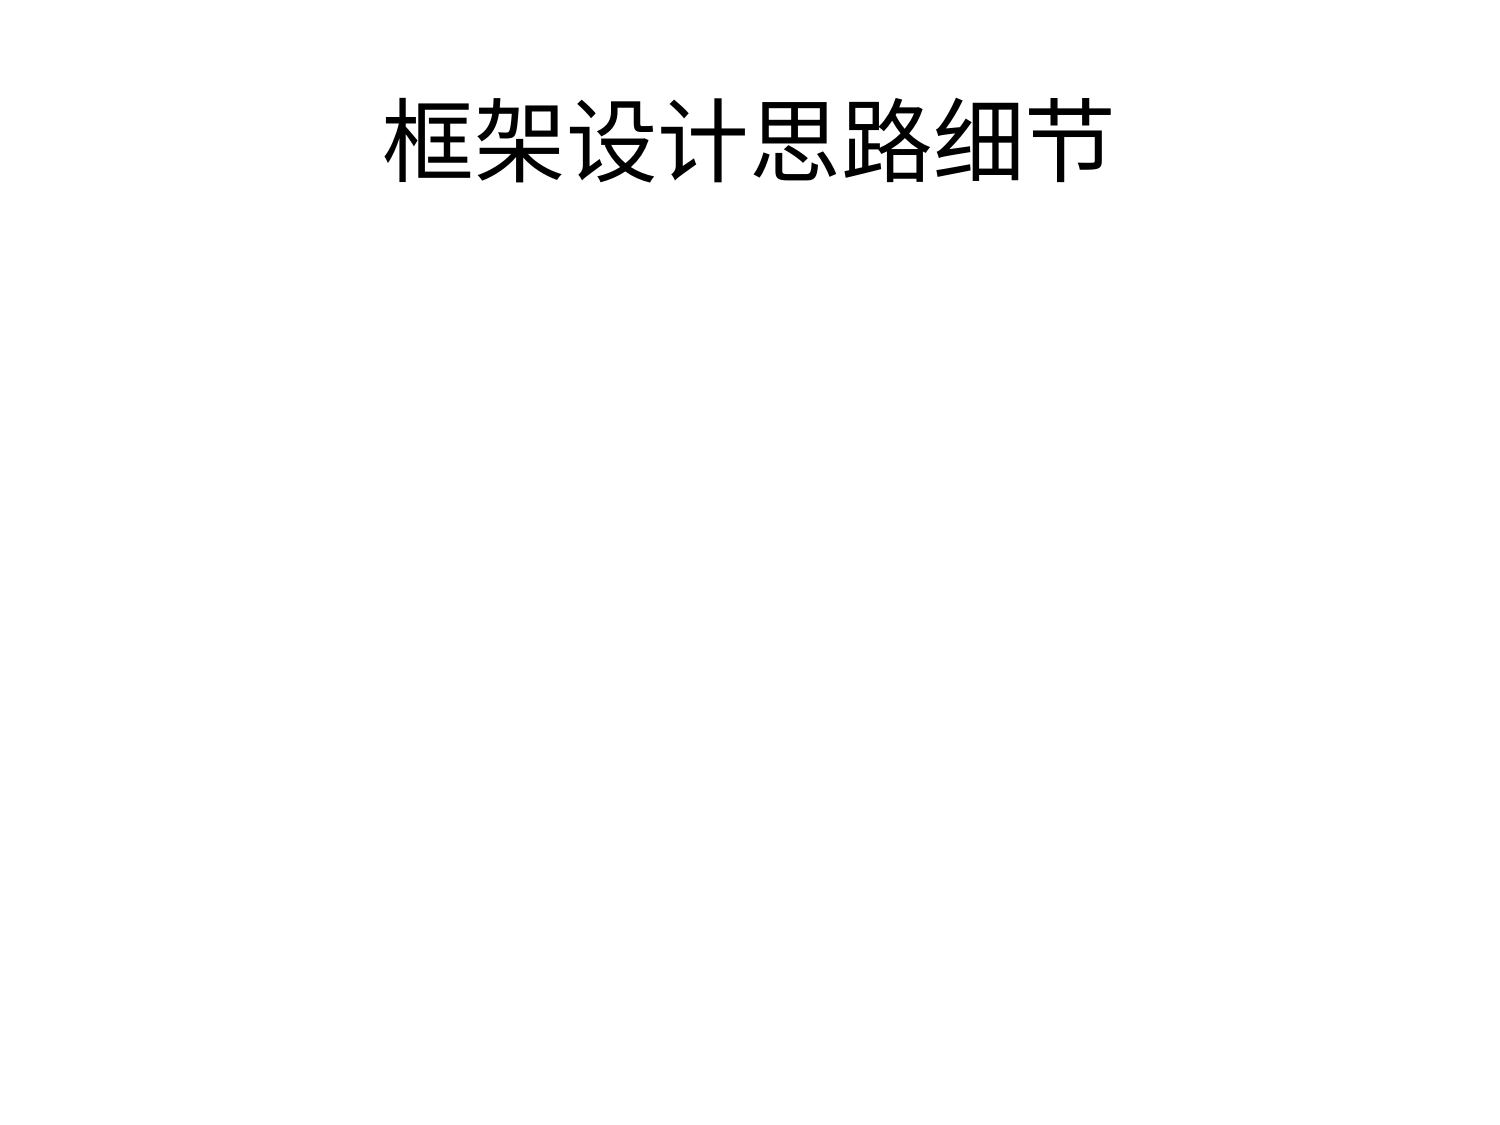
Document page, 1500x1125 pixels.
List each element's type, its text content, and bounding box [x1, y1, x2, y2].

title 框架设计思路细节 [75, 45, 1425, 233]
